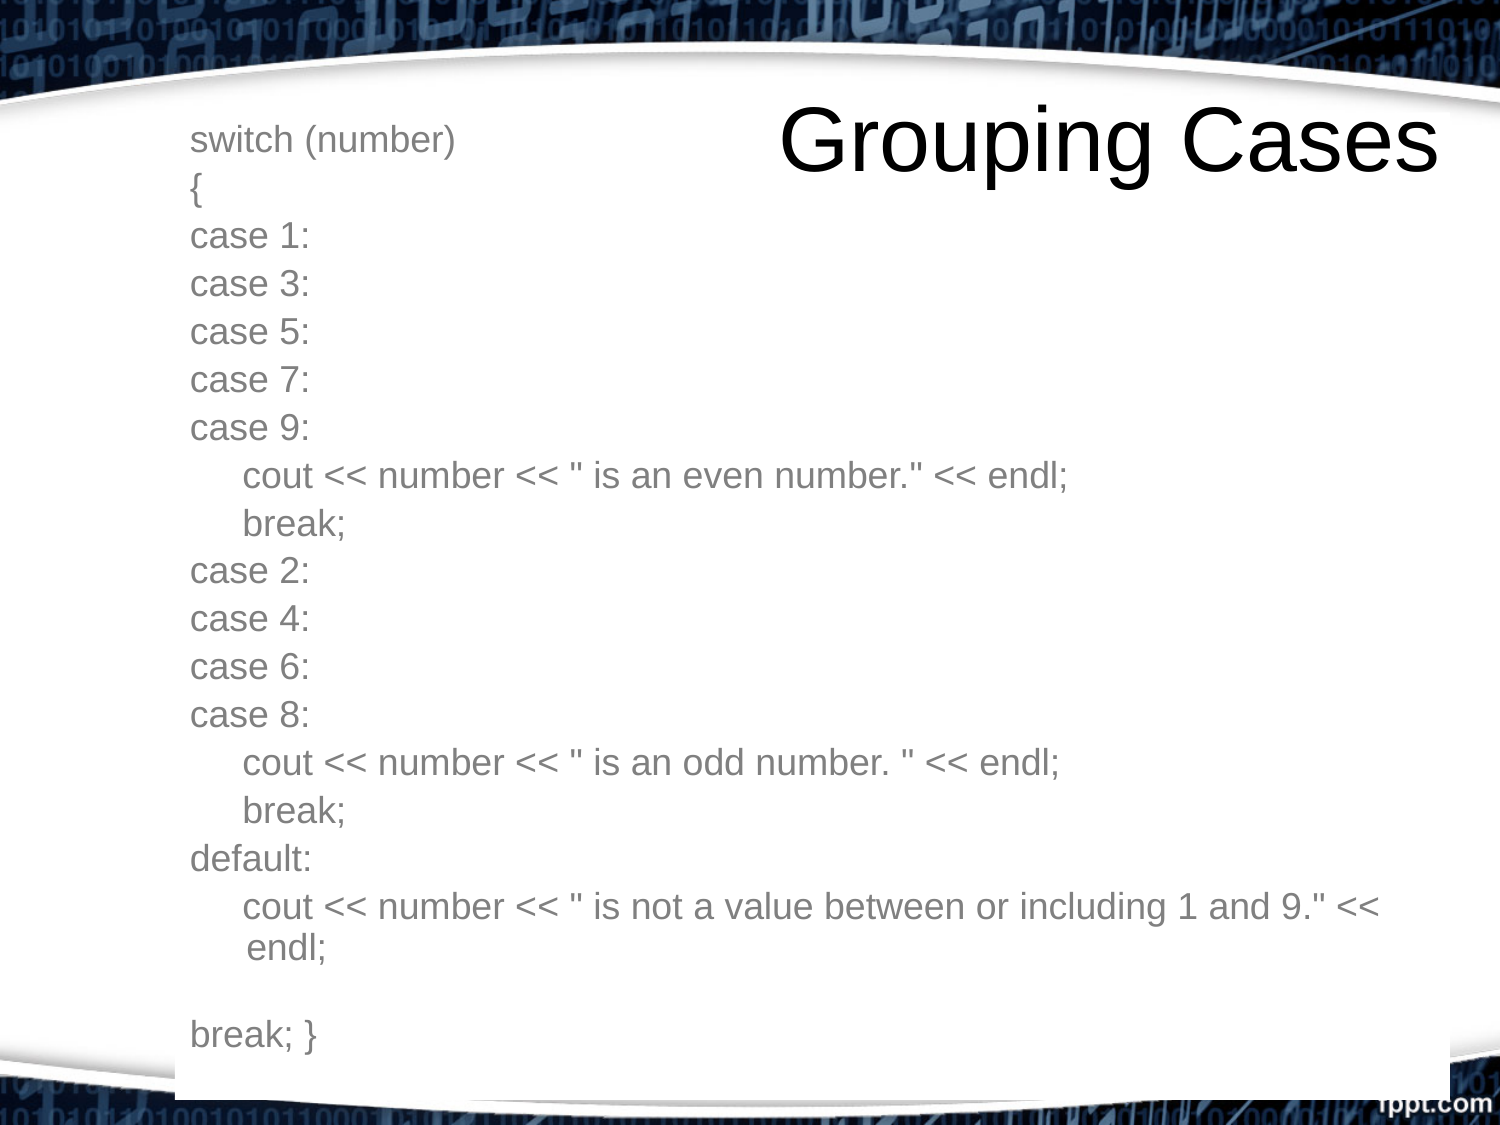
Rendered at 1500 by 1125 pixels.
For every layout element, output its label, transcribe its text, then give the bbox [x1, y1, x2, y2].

title Grouping Cases [761, 78, 1458, 191]
list switch (number) { case 1: case 3: case 5: case 7: case 9: cout << number << " is an even number." << endl; break; case 2: case 4: case 6: case 8: cout << number << " is an odd number. " << endl; break; default: cout << number << " is not a value between or including 1 and 9." << endl; break; } [174, 112, 1450, 1100]
picture [0, 0, 1500, 1125]
